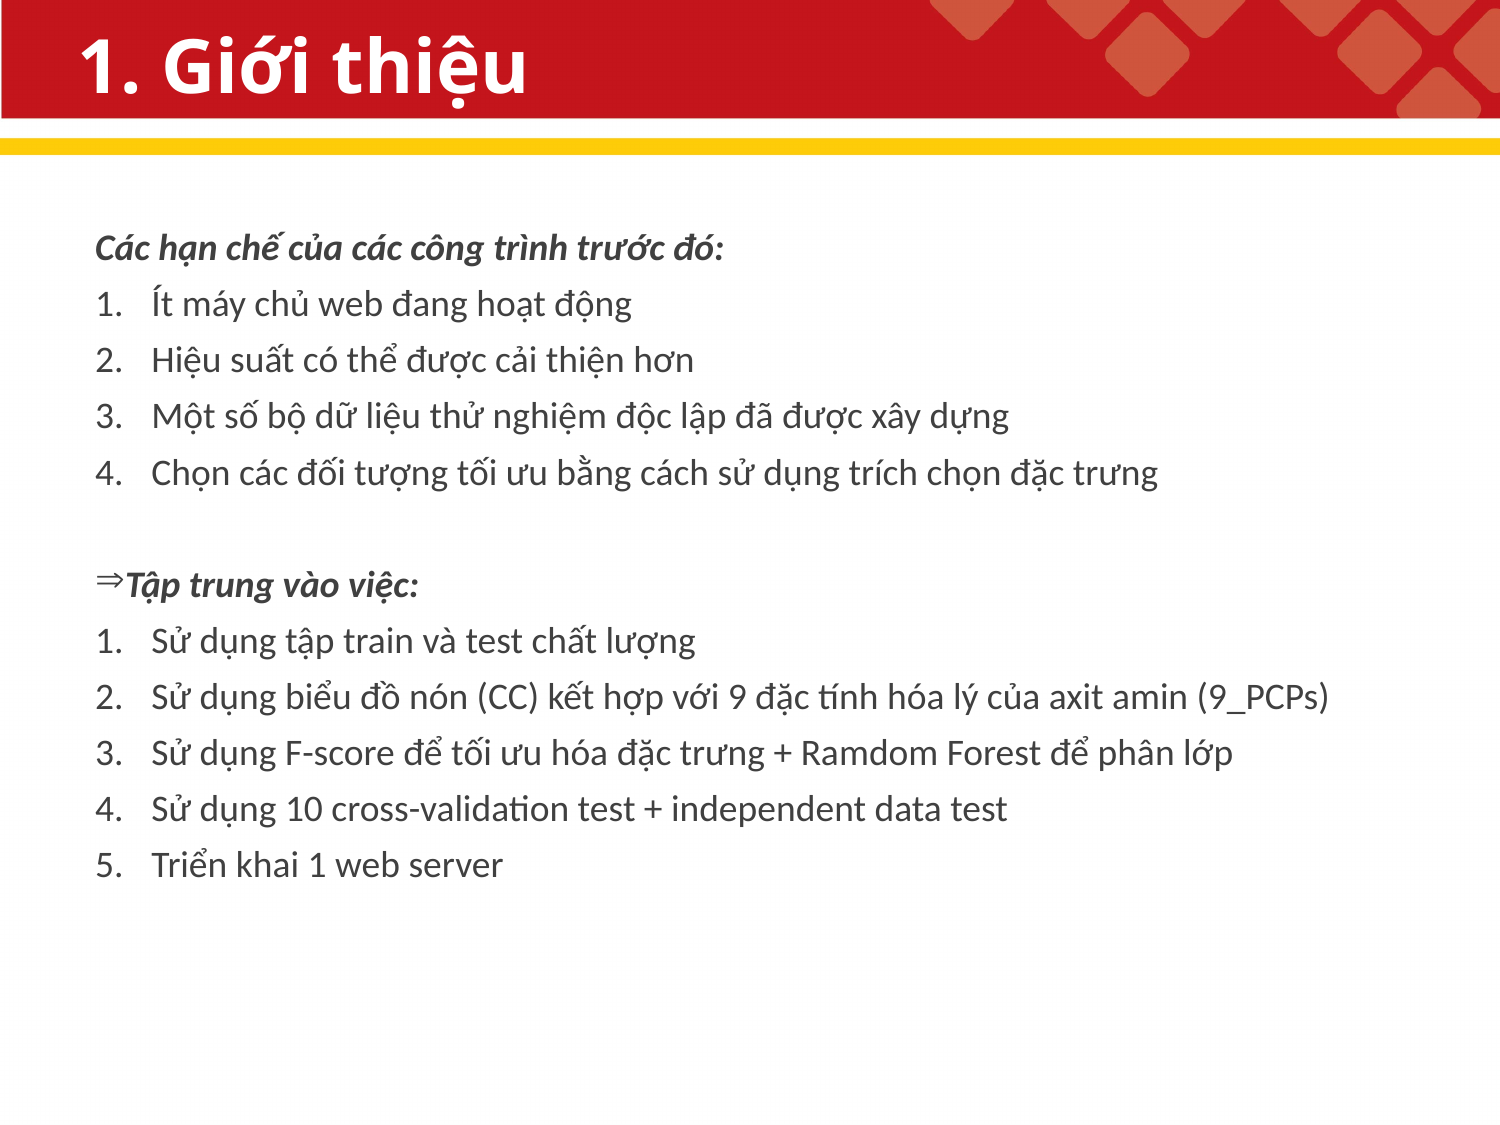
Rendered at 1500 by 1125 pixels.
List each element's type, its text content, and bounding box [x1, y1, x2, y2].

list Các hạn chế của các công trình trước đó: Ít máy chủ web đang hoạt động Hiệu suất có thể được cải thiện hơn Một số bộ dữ liệu thử nghiệm độc lập đã được xây dựng Chọn các đối tượng tối ưu bằng cách sử dụng trích chọn đặc trưng Tập trung vào việc: Sử dụng tập train và test chất lượng Sử dụng biểu đồ nón (CC) kết hợp với 9 đặc tính hóa lý của axit amin (9_PCPs) Sử dụng F-score để tối ưu hóa đặc trưng + Ramdom Forest để phân lớp Sử dụng 10 cross-validation test + independent data test Triển khai 1 web server [80, 220, 1397, 1088]
title 1. Giới thiệu [62, 0, 1380, 178]
picture [0, 0, 1500, 1125]
